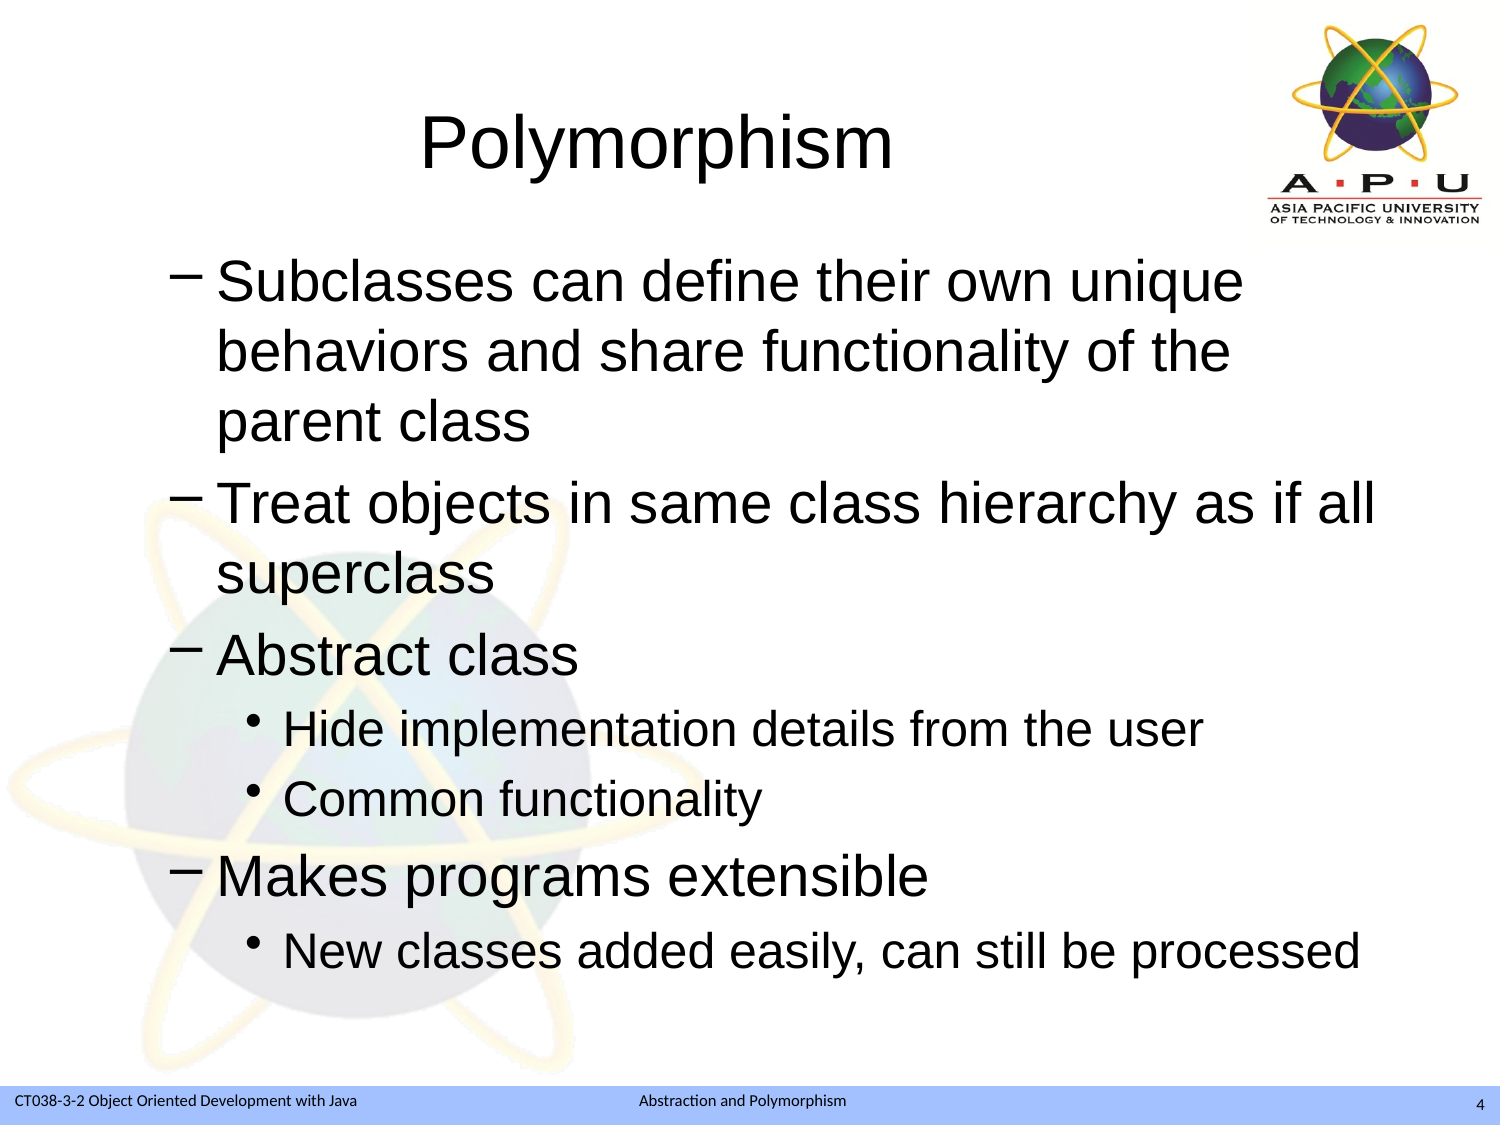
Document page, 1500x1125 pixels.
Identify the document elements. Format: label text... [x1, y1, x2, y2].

picture [1251, 0, 1500, 249]
text_box 4 [1025, 1086, 1500, 1125]
title Polymorphism [79, 45, 1235, 233]
list Subclasses can define their own unique behaviors and share functionality of the parent class Treat objects in same class hierarchy as if all superclass Abstract class Hide implementation details from the user Common functionality Makes programs extensible New classes added easily, can still be processed [79, 236, 1430, 1021]
